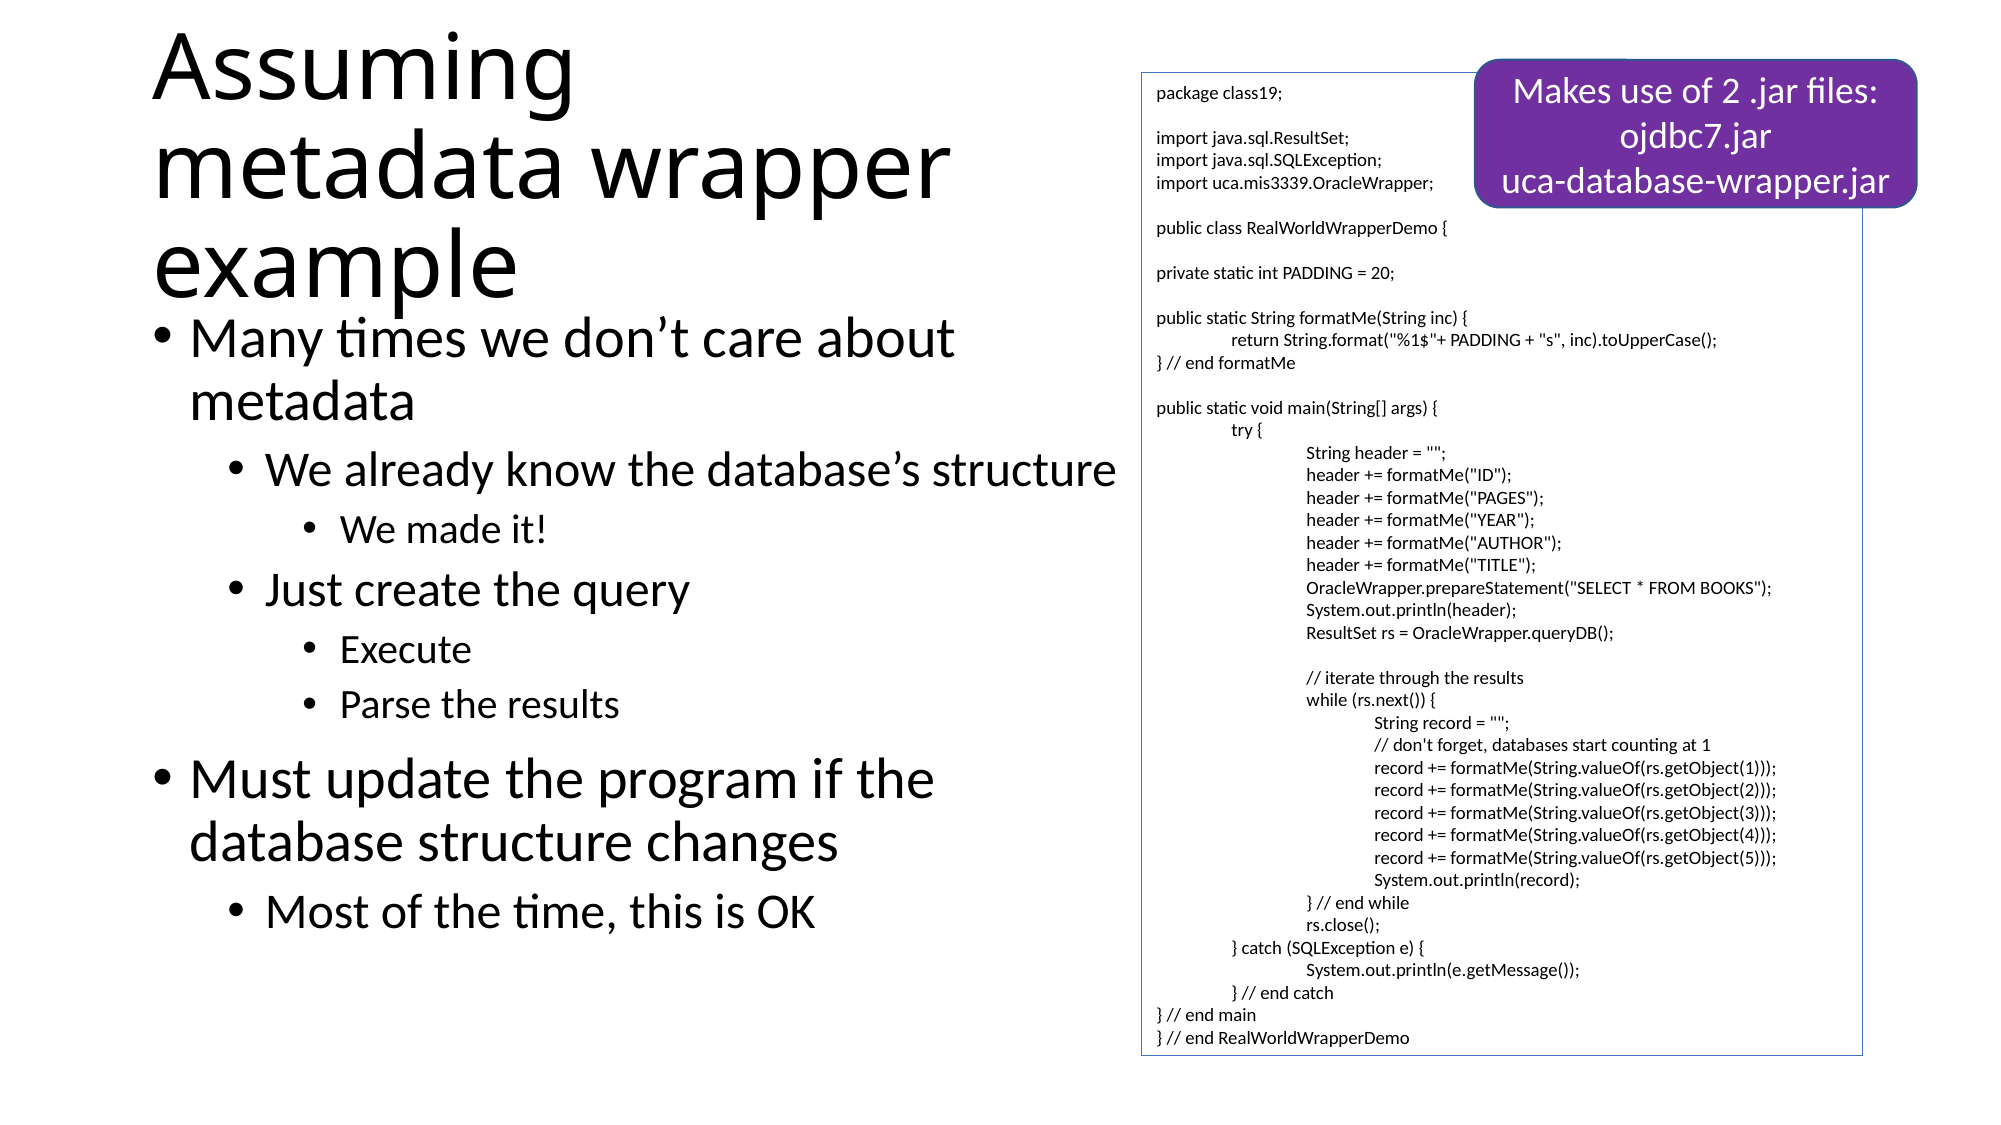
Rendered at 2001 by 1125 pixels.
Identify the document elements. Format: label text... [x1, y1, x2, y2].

title Assuming metadata wrapper example [137, 59, 1000, 278]
list Many times we don’t care about metadata We already know the database’s structure We made it! Just create the query Execute Parse the results Must update the program if the database structure changes Most of the time, this is OK [137, 299, 1141, 1014]
text_box Makes use of 2 .jar files: ojdbc7.jar uca-database-wrapper.jar [1473, 58, 1918, 209]
text_box package class19; import java.sql.ResultSet; import java.sql.SQLException; import uca.mis3339.OracleWrapper; public class RealWorldWrapperDemo { private static int PADDING = 20; public static String formatMe(String inc) { return String.format("%1$"+ PADDING + "s", inc).toUpperCase(); } // end formatMe public static void main(String[] args) { try { String header = ""; header += formatMe("ID"); header += formatMe("PAGES"); header += formatMe("YEAR"); header += formatMe("AUTHOR"); header += formatMe("TITLE"); OracleWrapper.prepareStatement("SELECT * FROM BOOKS"); System.out.println(header); ResultSet rs = OracleWrapper.queryDB(); // iterate through the results while (rs.next()) { String record = ""; // don't forget, databases start counting at 1 record += formatMe(String.valueOf(rs.getObject(1))); record += formatMe(String.valueOf(rs.getObject(2))); record += formatMe(String.valueOf(rs.getObject(3))); record += formatMe(String.valueOf(rs.getObject(4))); record += formatMe(String.valueOf(rs.getObject(5))); System.out.println(record); } // end while rs.close(); } catch (SQLException e) { System.out.println(e.getMessage()); } // end catch } // end main } // end RealWorldWrapperDemo [1141, 72, 1863, 1056]
